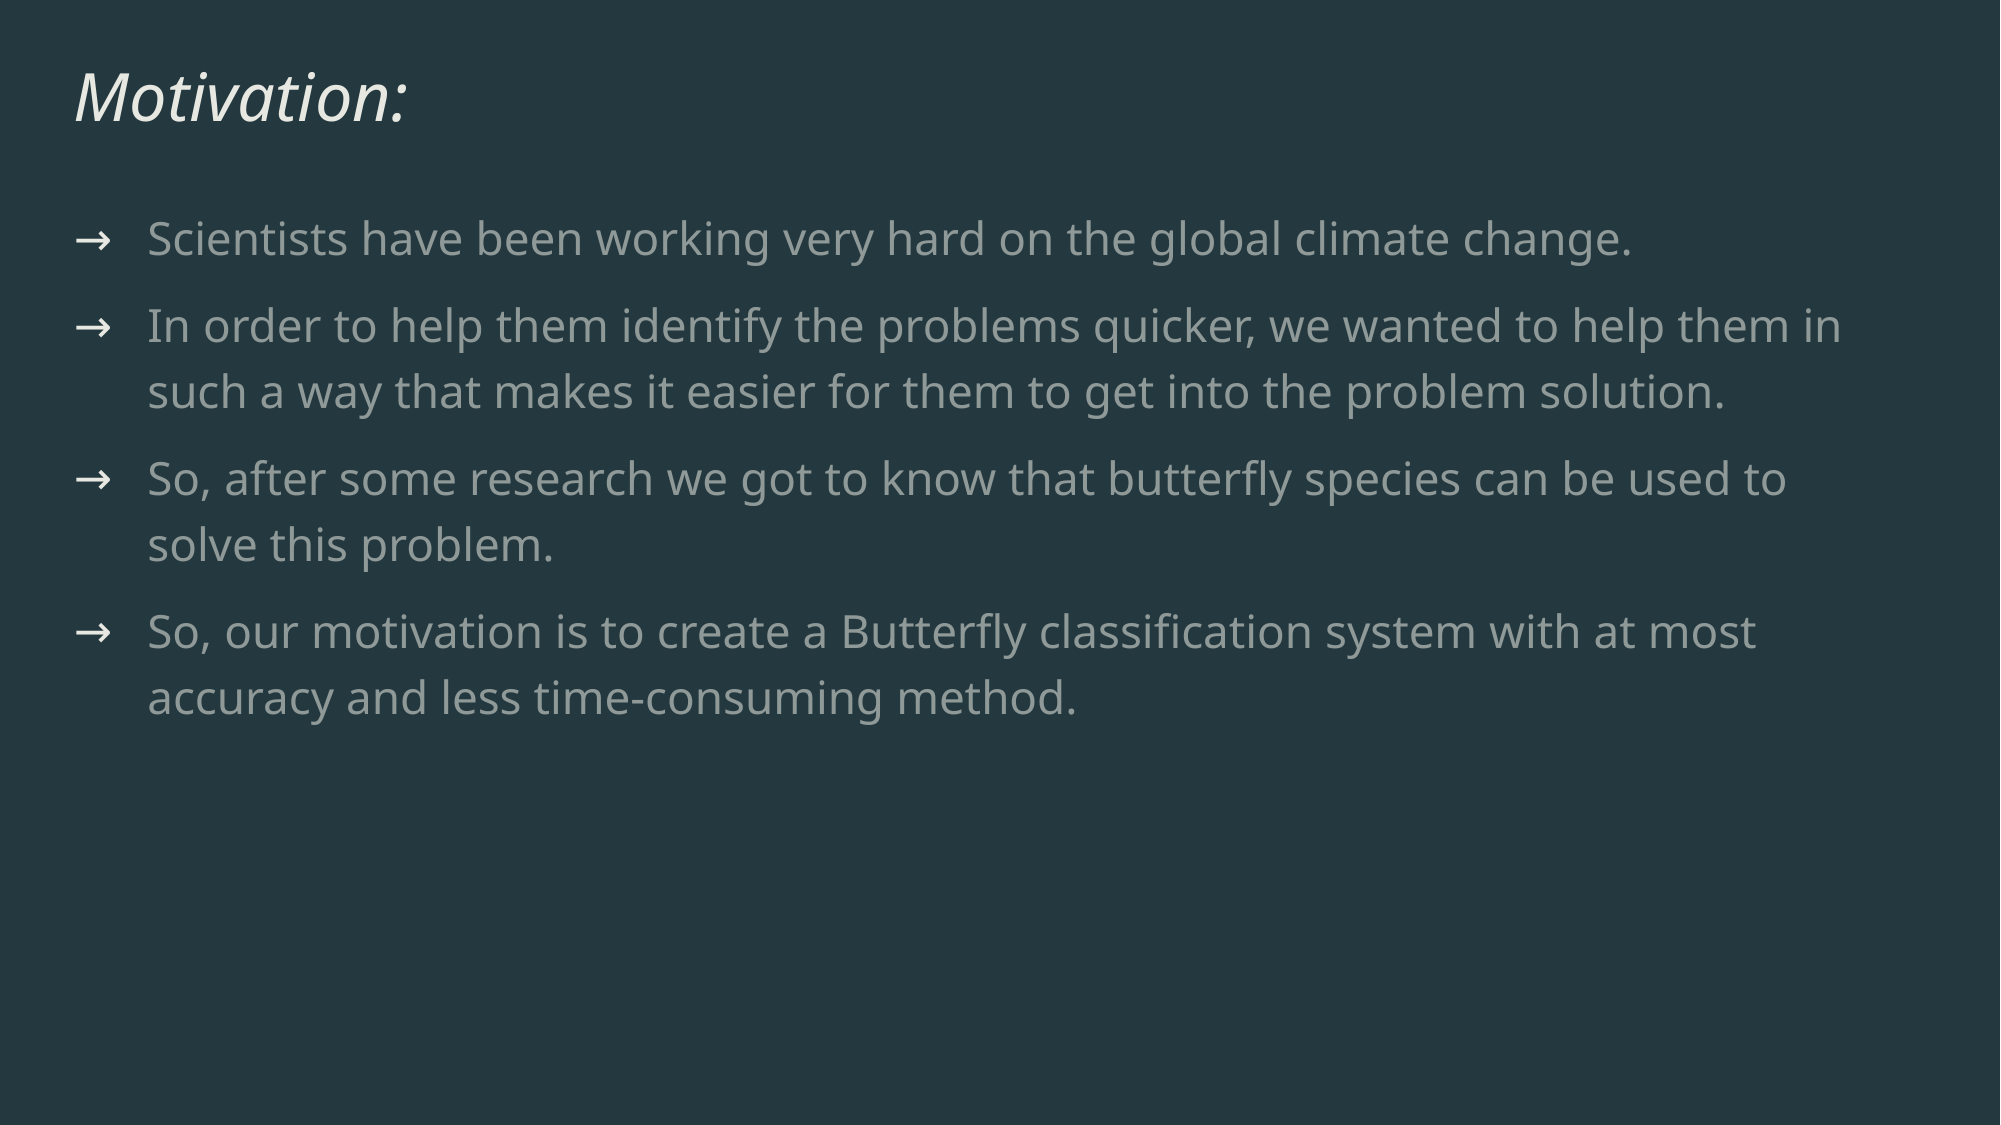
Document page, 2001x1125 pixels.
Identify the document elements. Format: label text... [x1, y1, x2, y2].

title Motivation: [73, 63, 1928, 189]
list Scientists have been working very hard on the global climate change. In order to help them identify the problems quicker, we wanted to help them in such a way that makes it easier for them to get into the problem solution. So, after some research we got to know that butterfly species can be used to solve this problem. So, our motivation is to create a Butterfly classification system with at most accuracy and less time-consuming method. [73, 198, 1927, 906]
